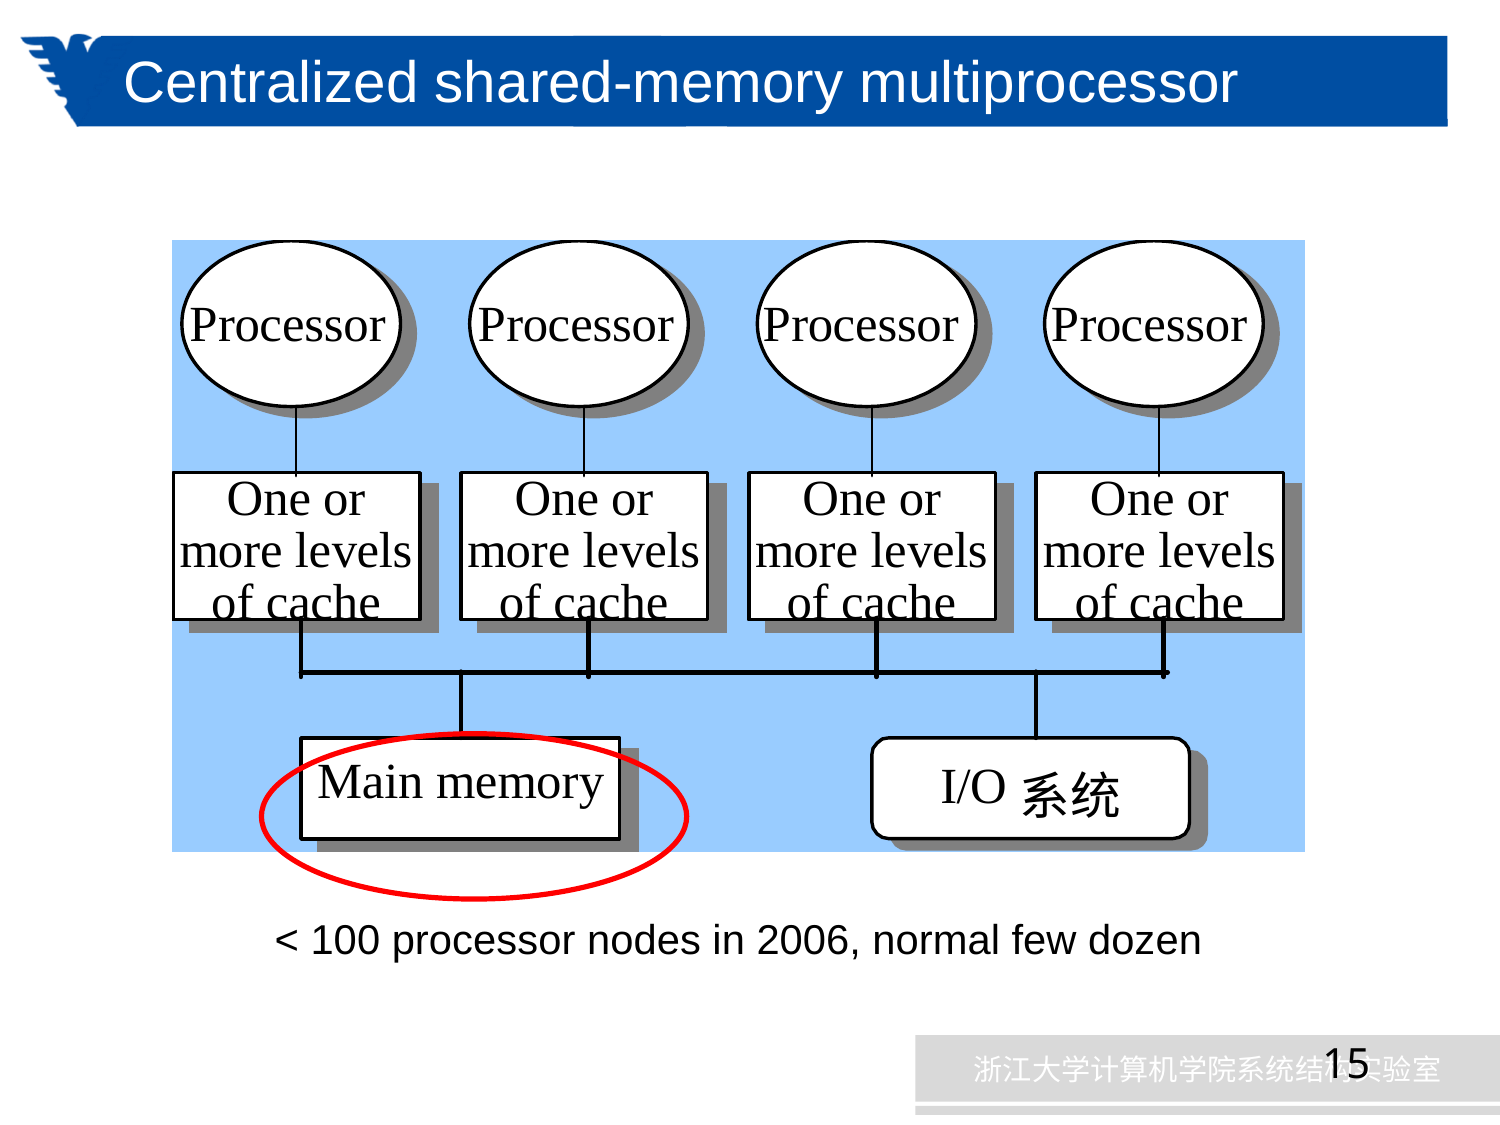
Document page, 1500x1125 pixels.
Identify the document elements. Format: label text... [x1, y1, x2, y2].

picture [5, 19, 148, 127]
text_box < 100 processor nodes in 2006, normal few dozen [203, 905, 1274, 971]
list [171, 239, 1306, 852]
title Centralized shared-memory multiprocessor [108, 38, 1406, 121]
text_box [293, 860, 655, 900]
